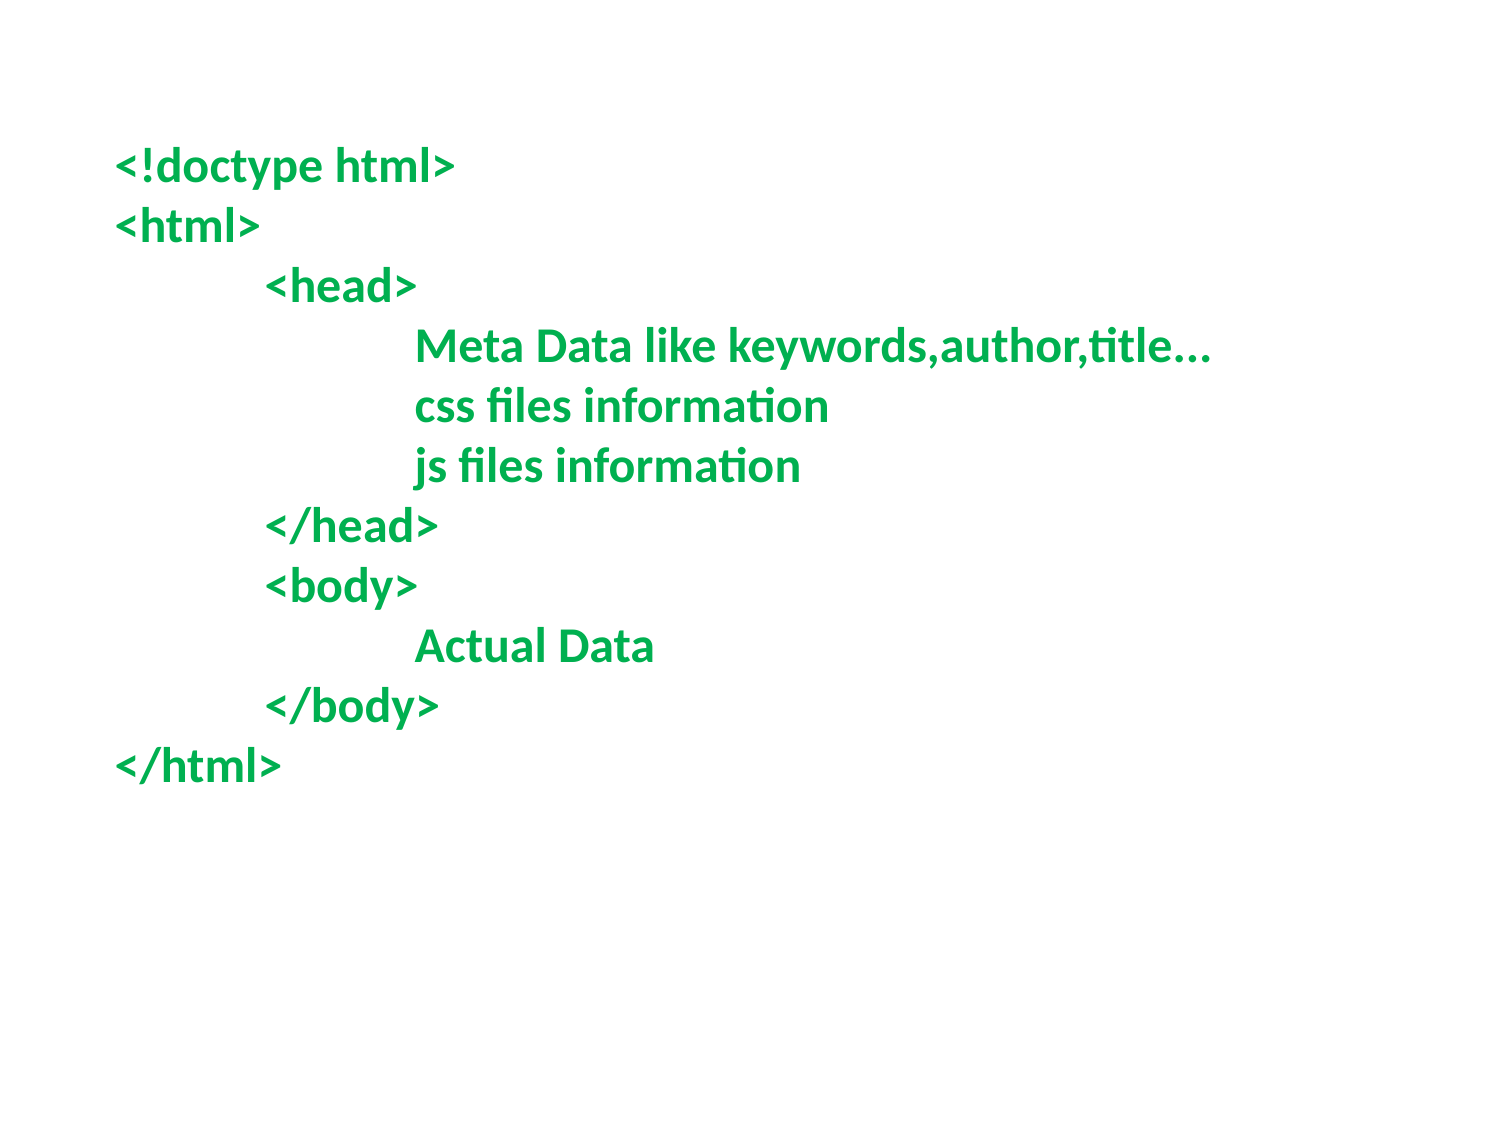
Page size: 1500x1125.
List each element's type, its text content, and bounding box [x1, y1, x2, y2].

text_box <!doctype html> <html> <head> Meta Data like keywords,author,title... css files information js files information </head> <body> Actual Data </body> </html> [99, 124, 1288, 800]
